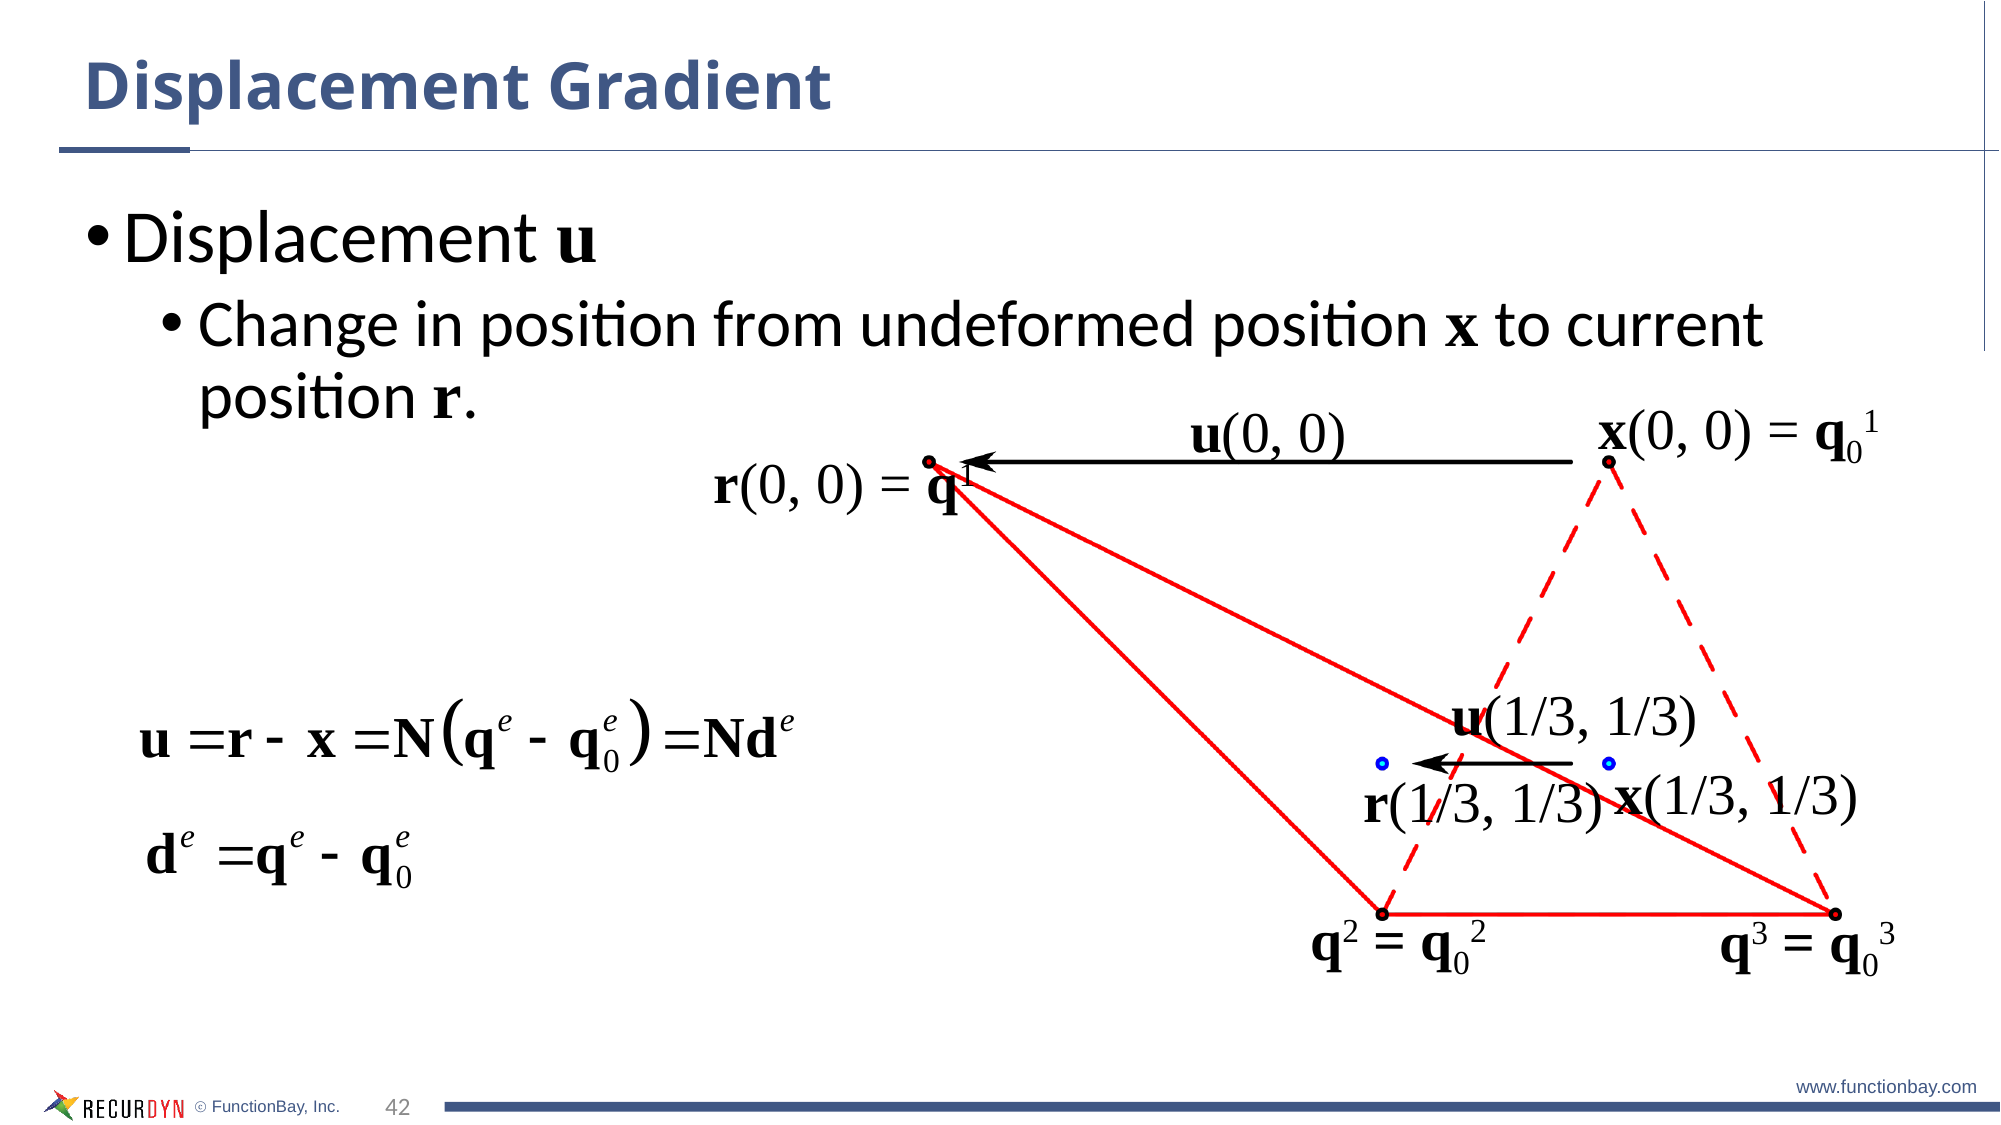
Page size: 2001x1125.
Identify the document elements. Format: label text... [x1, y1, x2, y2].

text_box r(0, 0) = q1 [699, 438, 991, 523]
text_box q3 = q03 [1704, 896, 1911, 991]
text_box u(0, 0) [1175, 387, 1363, 451]
text_box x(1/3, 1/3) [1842, 749, 1875, 833]
picture [43, 1090, 186, 1121]
list Displacement u Change in position from undeformed position x to current position r. [70, 190, 1955, 1016]
text_box x(0, 0) = q01 [1583, 384, 1895, 478]
picture [922, 451, 1842, 921]
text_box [128, 686, 810, 803]
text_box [135, 809, 425, 907]
title Displacement Gradient [68, 45, 1953, 131]
text_box q2 = q02 [1295, 921, 1502, 989]
